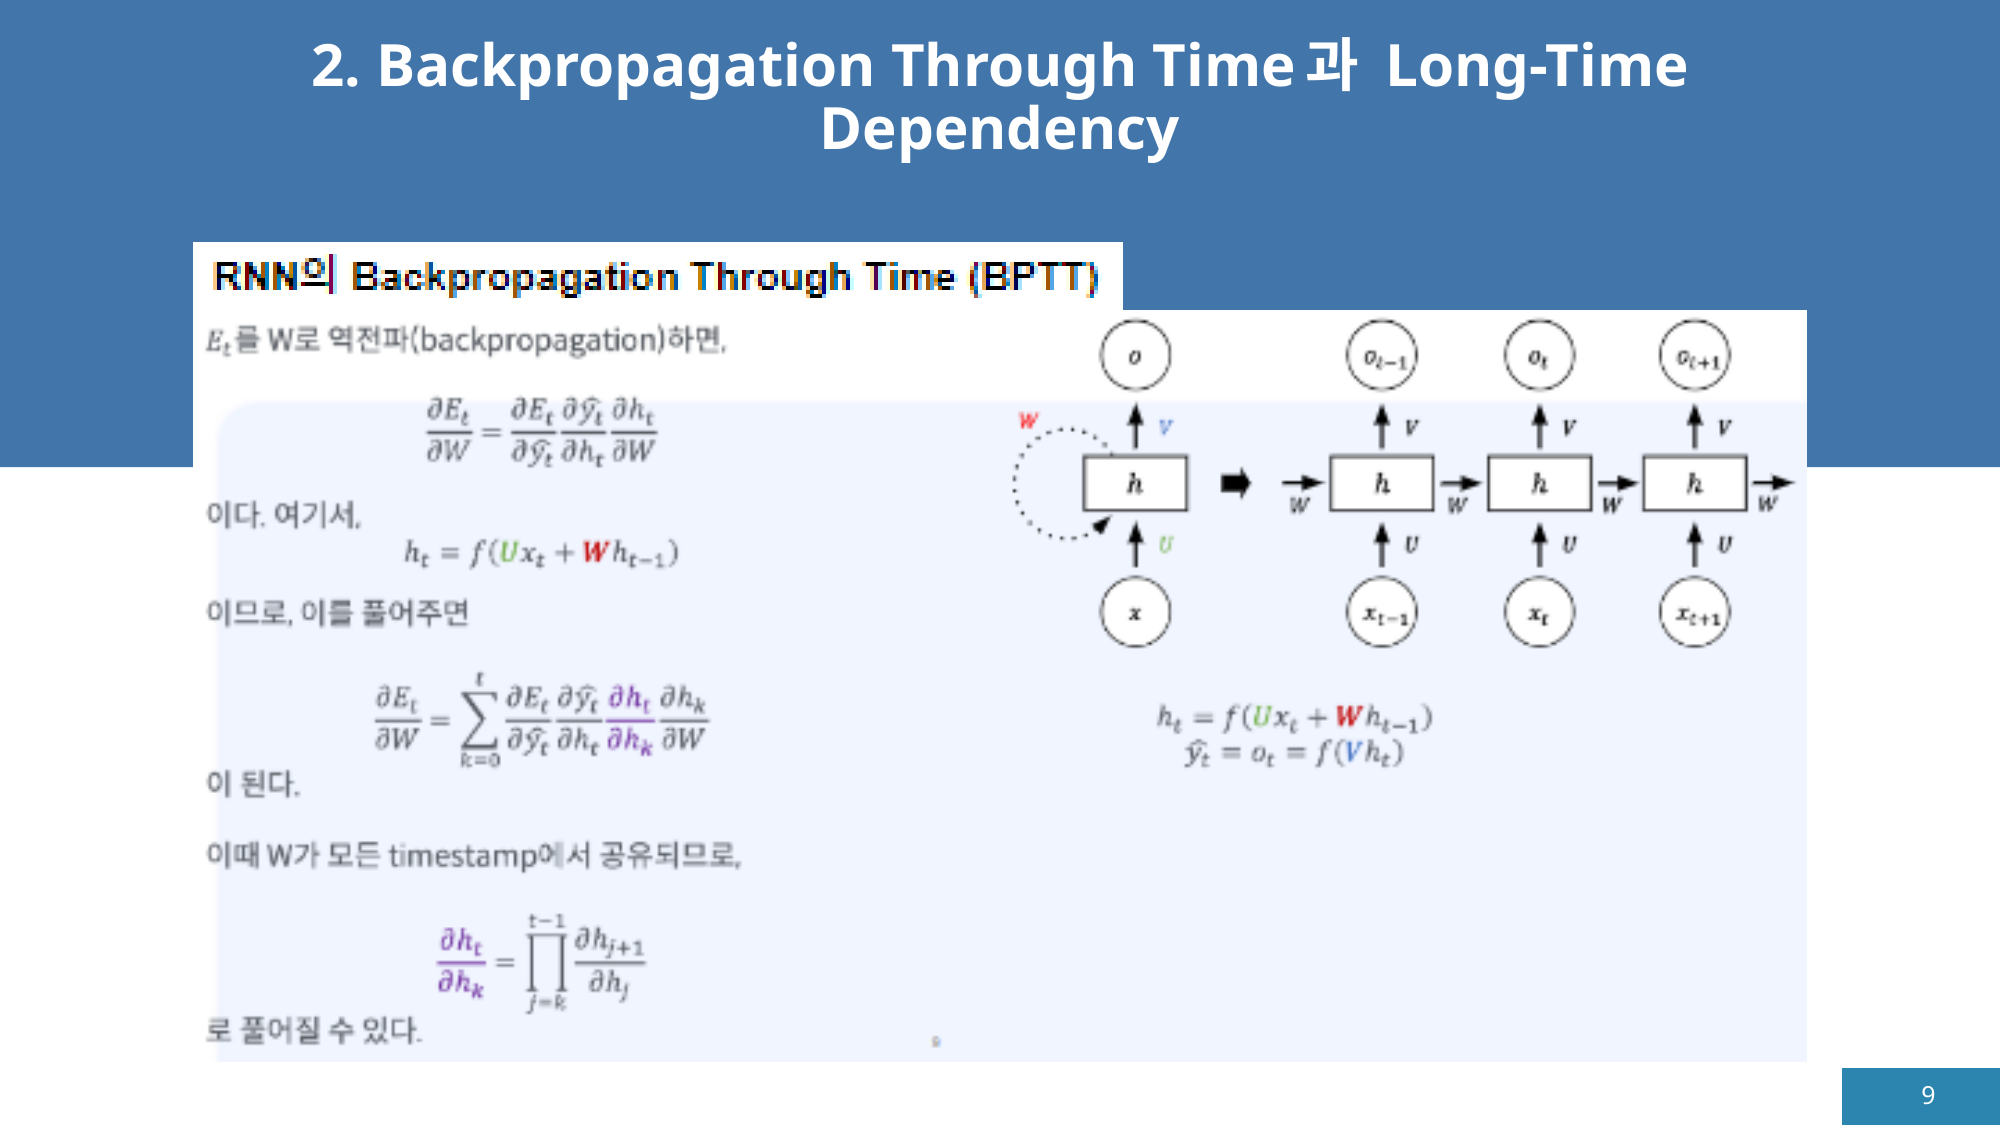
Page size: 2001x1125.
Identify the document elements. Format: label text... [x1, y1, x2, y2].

title 2. Backpropagation Through Time과 Long-Time Dependency [263, 28, 1737, 170]
slide_number 9 [1889, 1079, 1951, 1114]
picture [193, 242, 1807, 1062]
